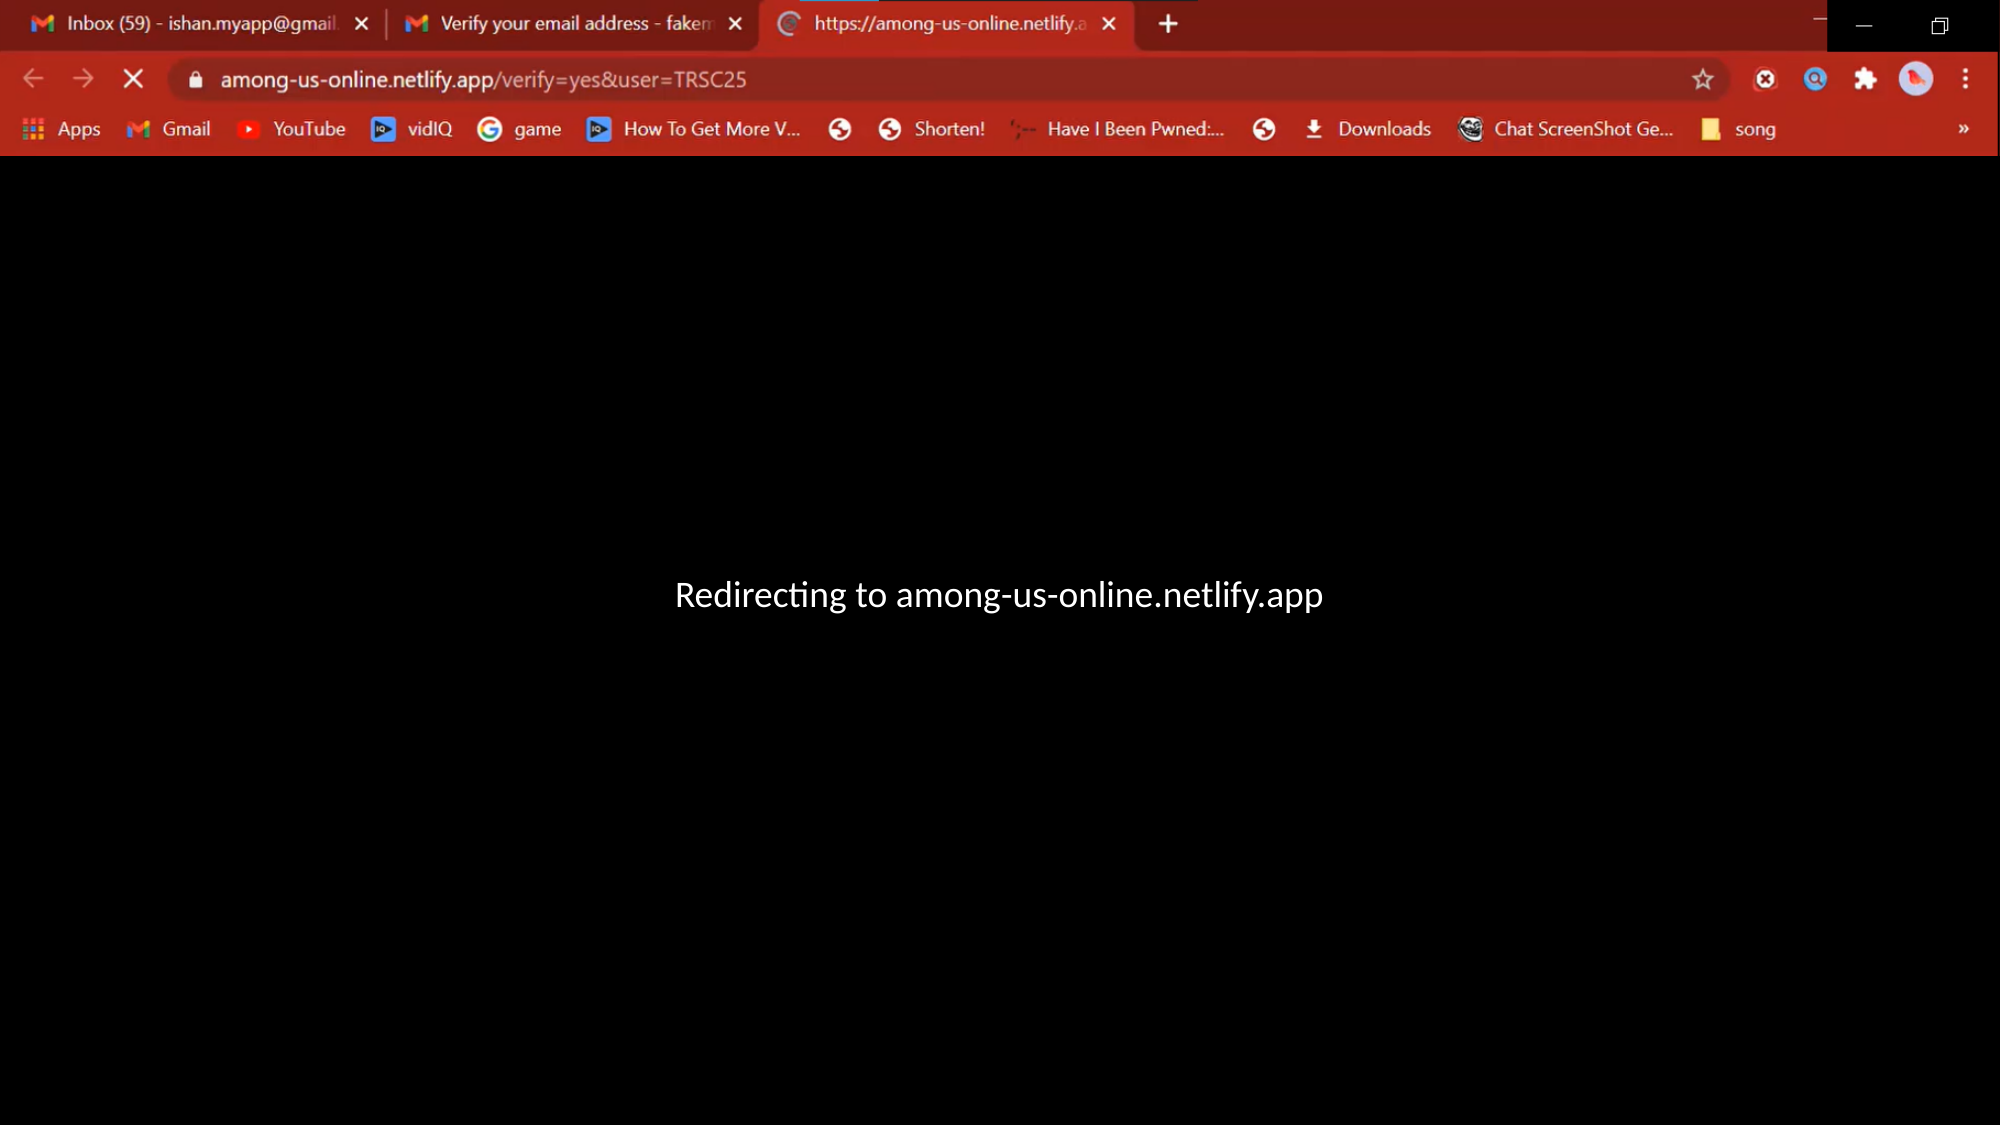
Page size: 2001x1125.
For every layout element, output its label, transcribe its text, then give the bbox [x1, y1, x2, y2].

text_box Redirecting to among-us-online.netlify.app [660, 562, 1340, 623]
picture [0, 0, 2000, 156]
